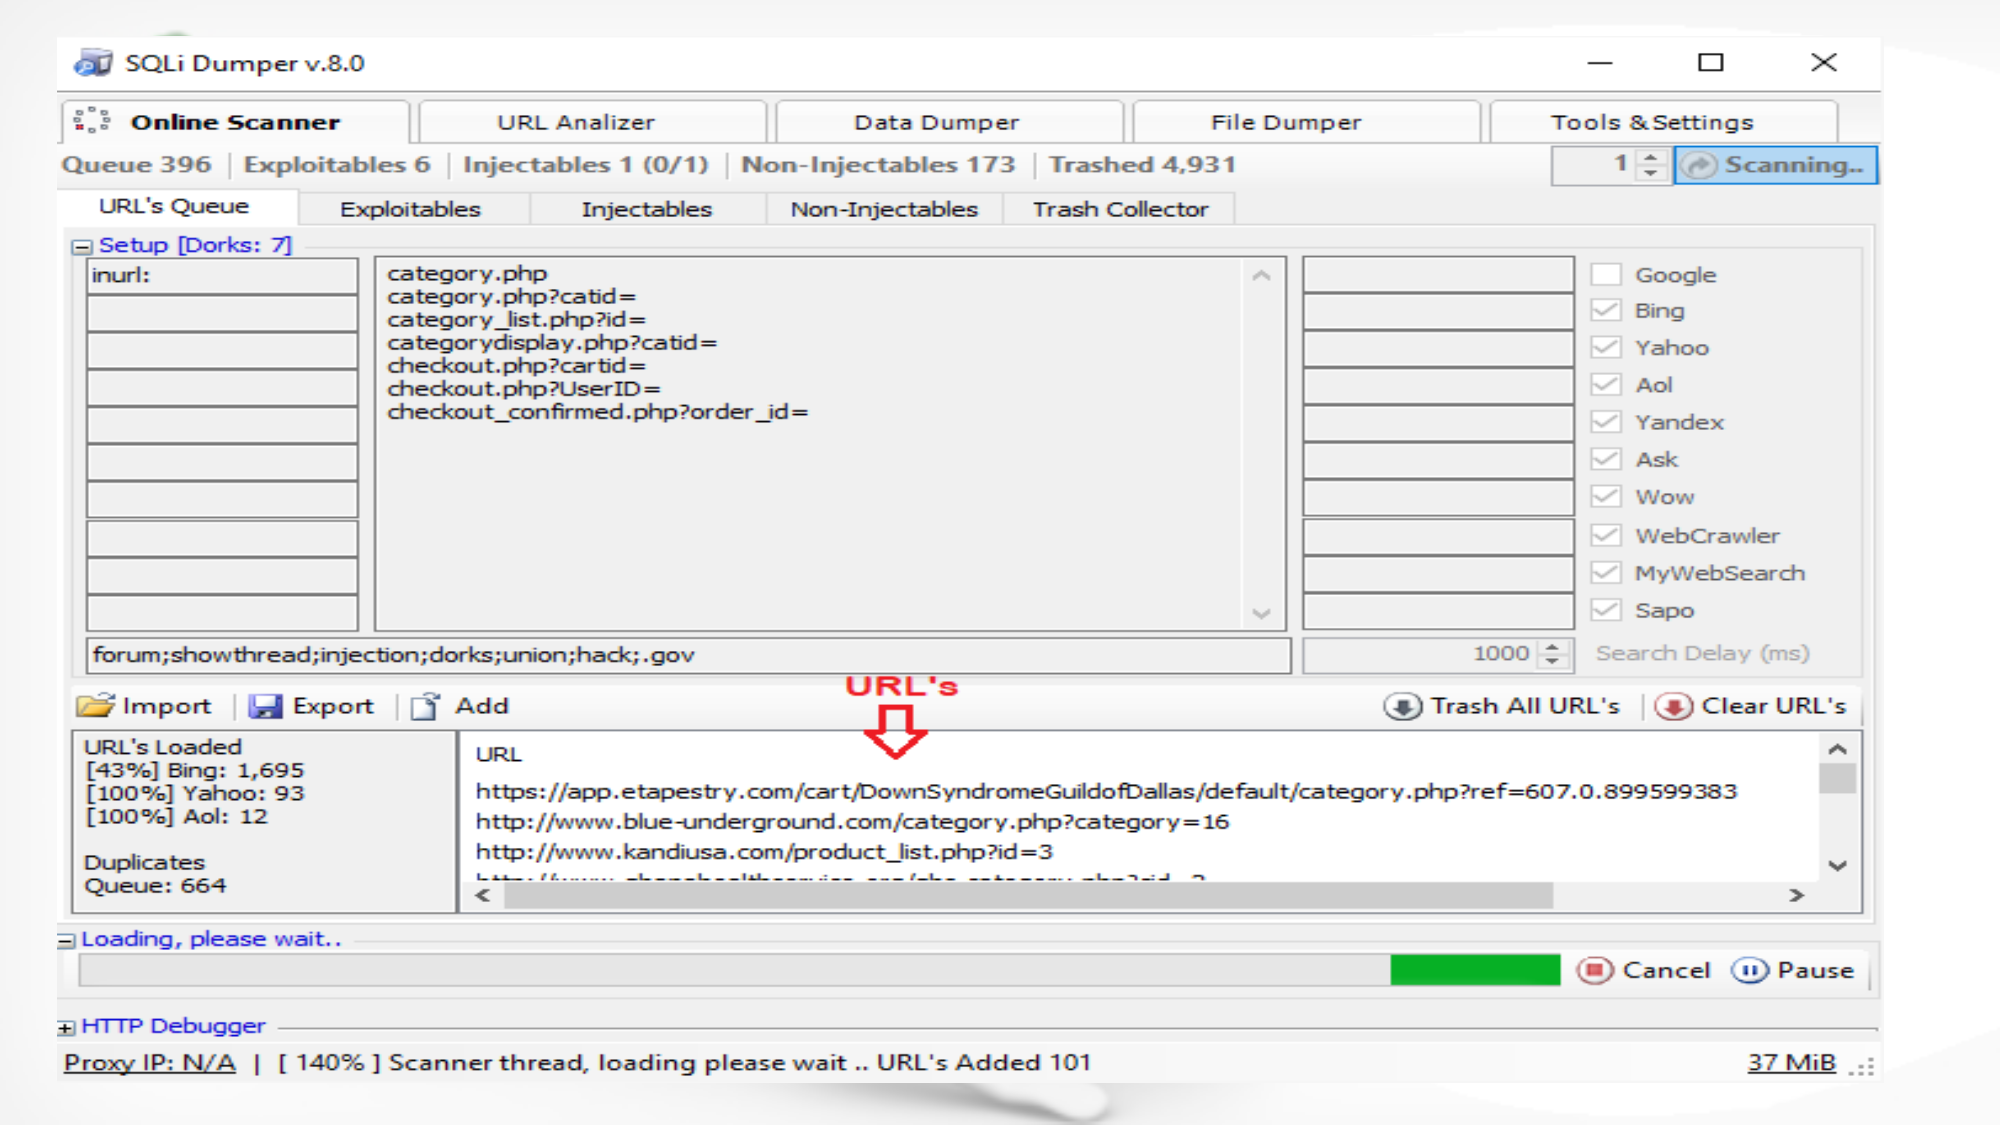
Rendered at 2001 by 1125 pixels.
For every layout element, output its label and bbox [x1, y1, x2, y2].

list [57, 36, 1884, 1083]
